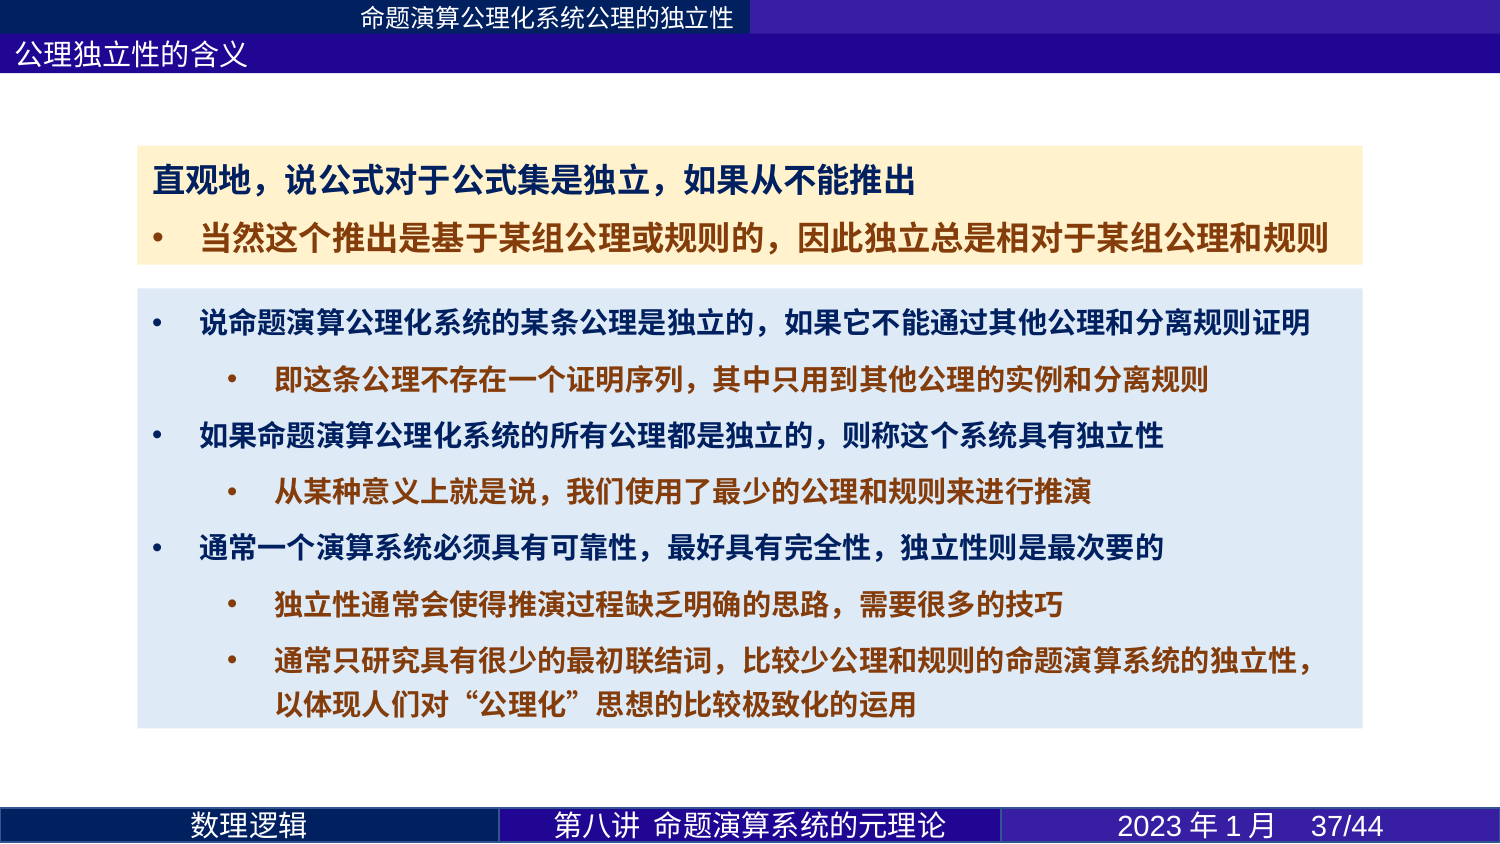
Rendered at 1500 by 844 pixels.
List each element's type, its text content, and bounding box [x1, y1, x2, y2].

text_box 2023年1月 37/44 [1000, 807, 1500, 843]
text_box 命题演算公理化系统公理的独立性 [0, 0, 749, 33]
text_box 公理独立性的含义 [0, 33, 1500, 74]
text_box [749, 0, 1500, 33]
text_box 说命题演算公理化系统的某条公理是独立的，如果它不能通过其他公理和分离规则证明 即这条公理不存在一个证明序列，其中只用到其他公理的实例和分离规则 如果命题演算公理化系统的所有公理都是独立的，则称这个系统具有独立性 从某种意义上就是说，我们使用了最少的公理和规则来进行推演 通常一个演算系统必须具有可靠性，最好具有完全性，独立性则是最次要的 独立性通常会使得推演过程缺乏明确的思路，需要很多的技巧 通常只研究具有很少的最初联结词，比较少公理和规则的命题演算系统的独立性，以体现人们对“公理化”思想的比较极致化的运用 [137, 288, 1363, 729]
text_box 数理逻辑 [0, 807, 498, 843]
text_box 第八讲 命题演算系统的元理论 [498, 807, 1000, 843]
